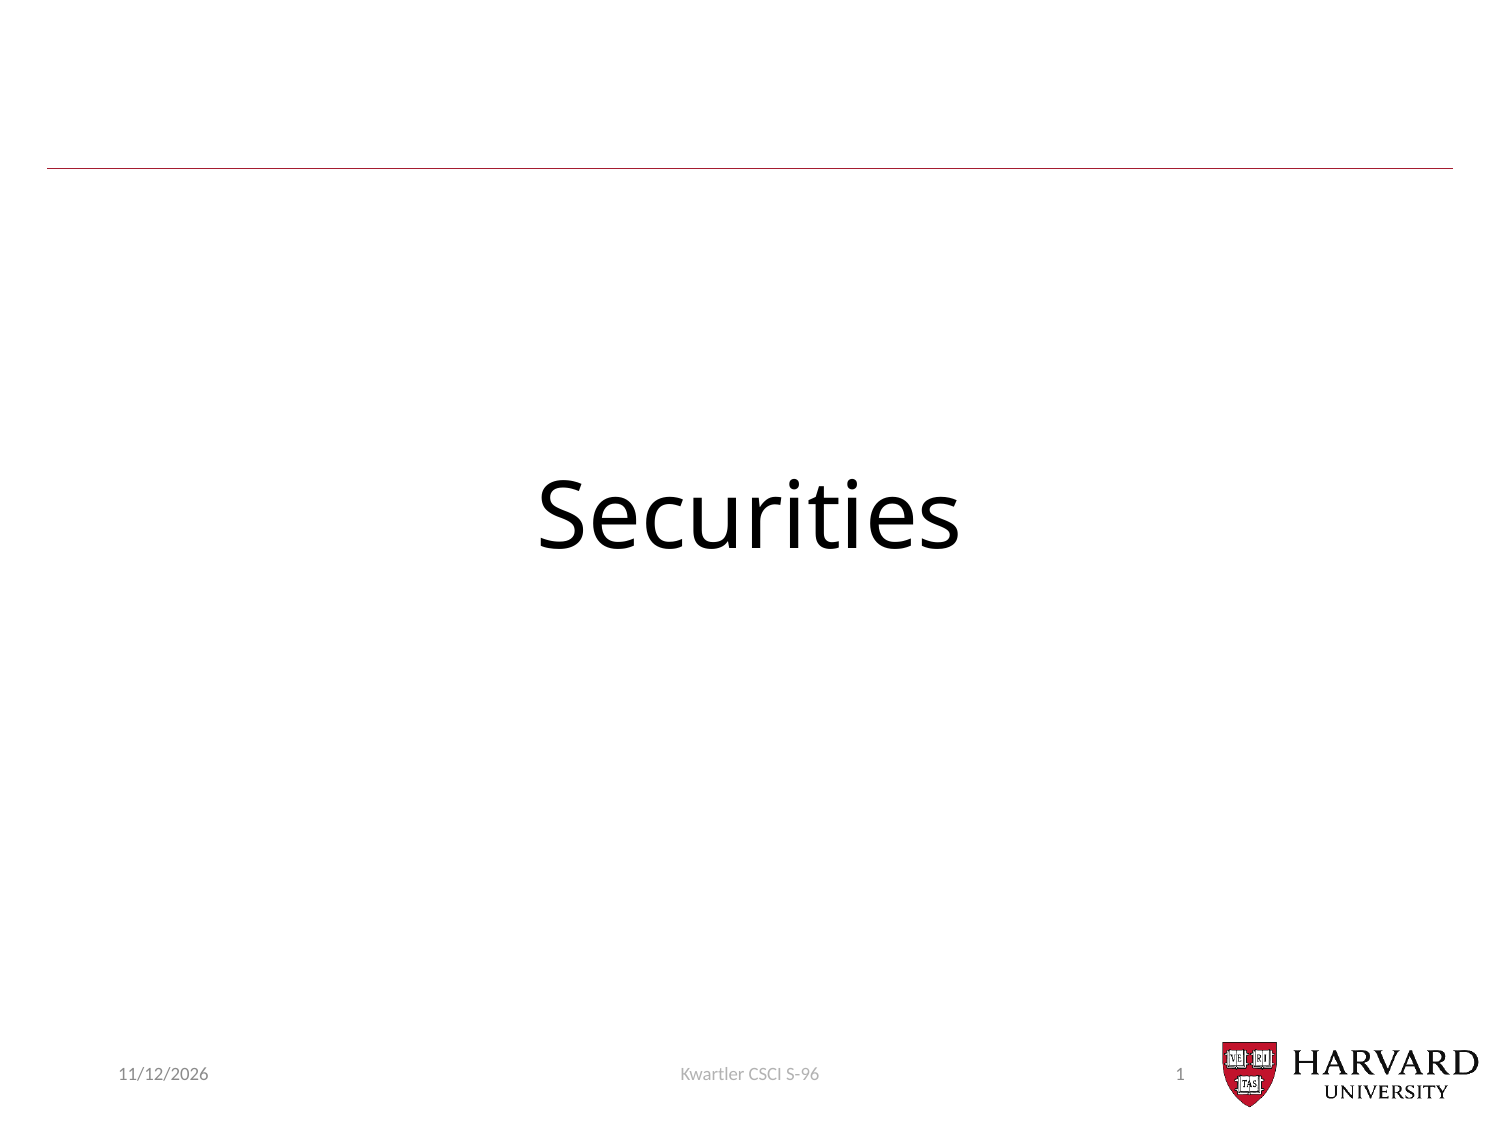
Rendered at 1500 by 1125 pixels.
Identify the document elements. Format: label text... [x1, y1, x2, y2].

picture [1200, 1024, 1500, 1125]
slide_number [103, 1042, 441, 1103]
slide_number 1 [1059, 1042, 1200, 1103]
title Securities [187, 184, 1313, 576]
footer Kwartler CSCI S-96 [496, 1042, 1004, 1103]
